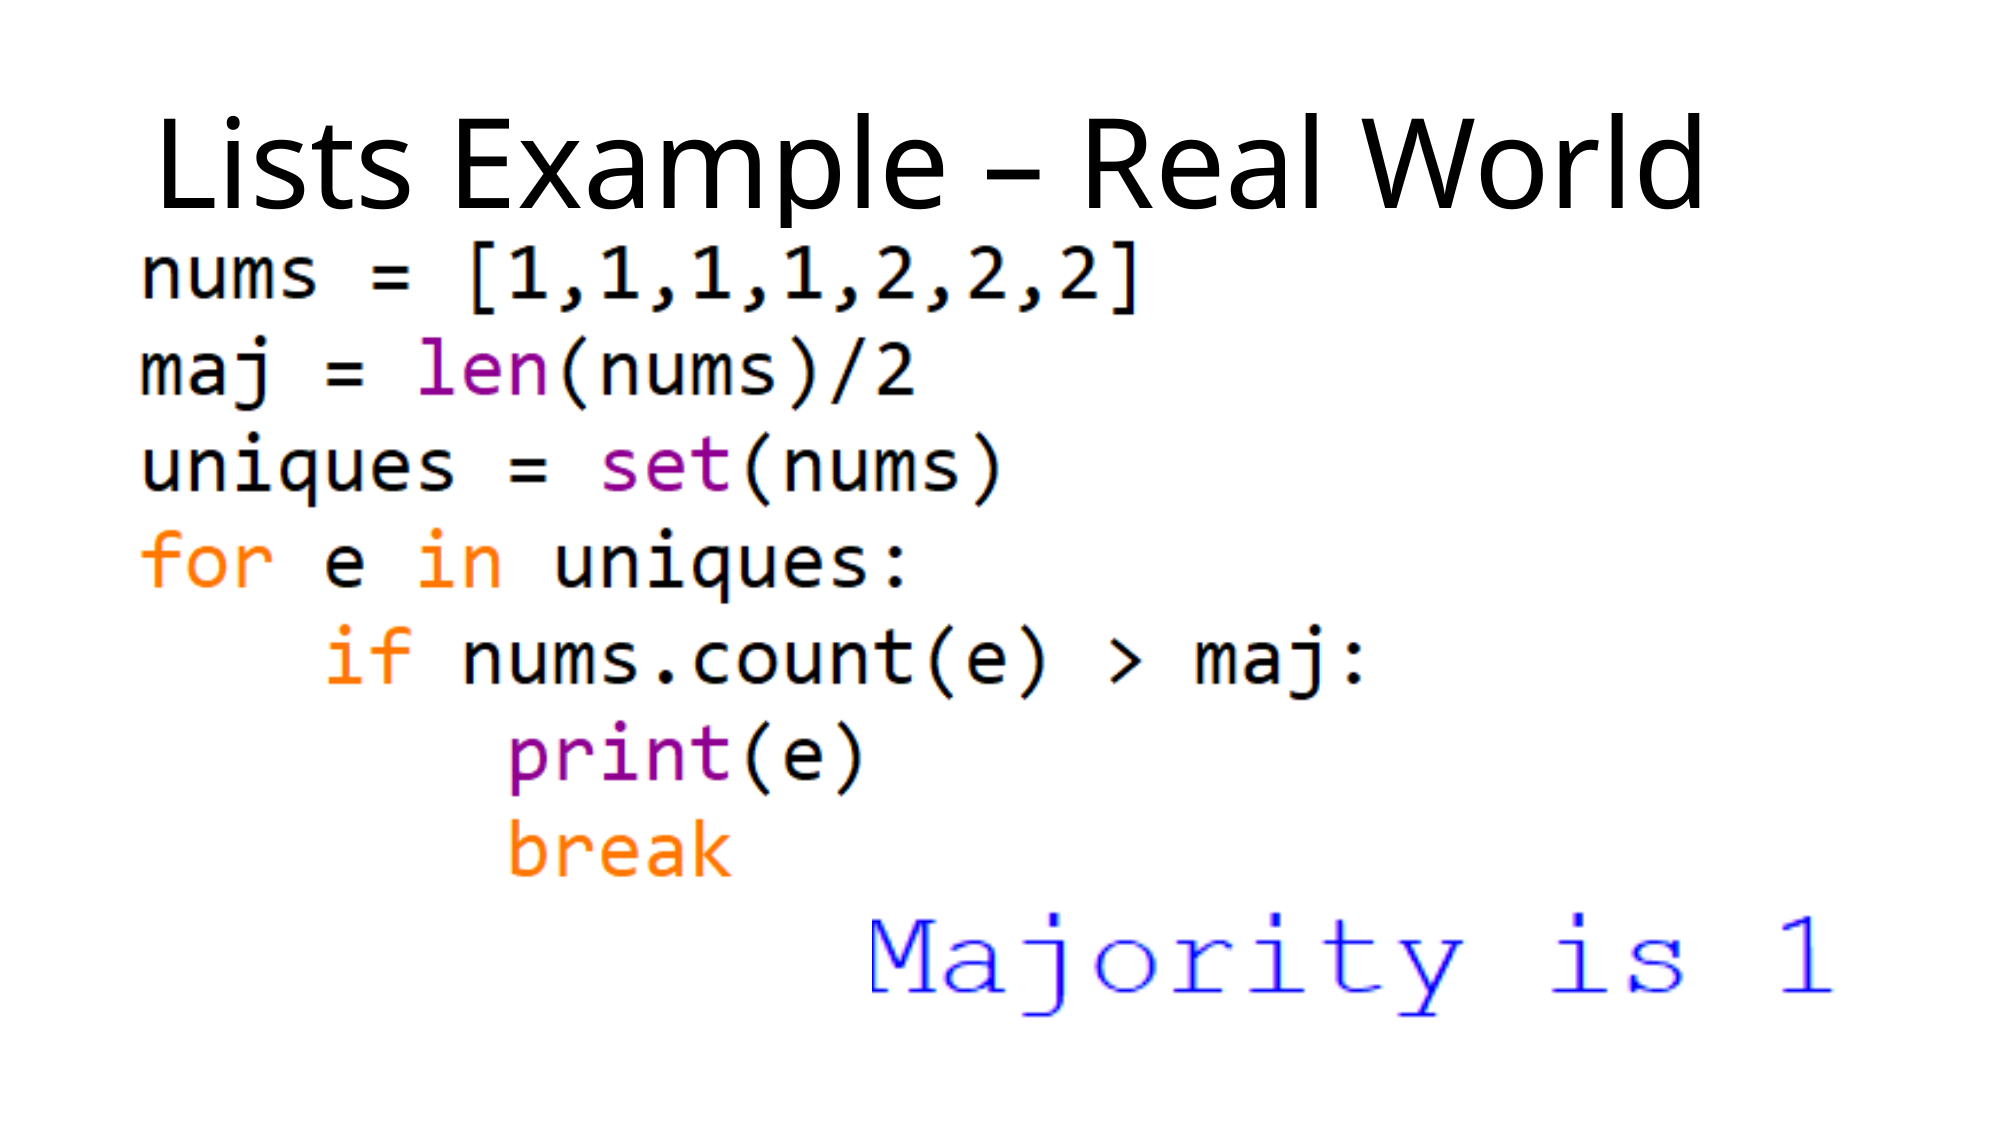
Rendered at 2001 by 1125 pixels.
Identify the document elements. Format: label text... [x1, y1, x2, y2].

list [136, 227, 1375, 884]
title Lists Example – Real World [137, 59, 1863, 278]
picture [871, 882, 1863, 1022]
